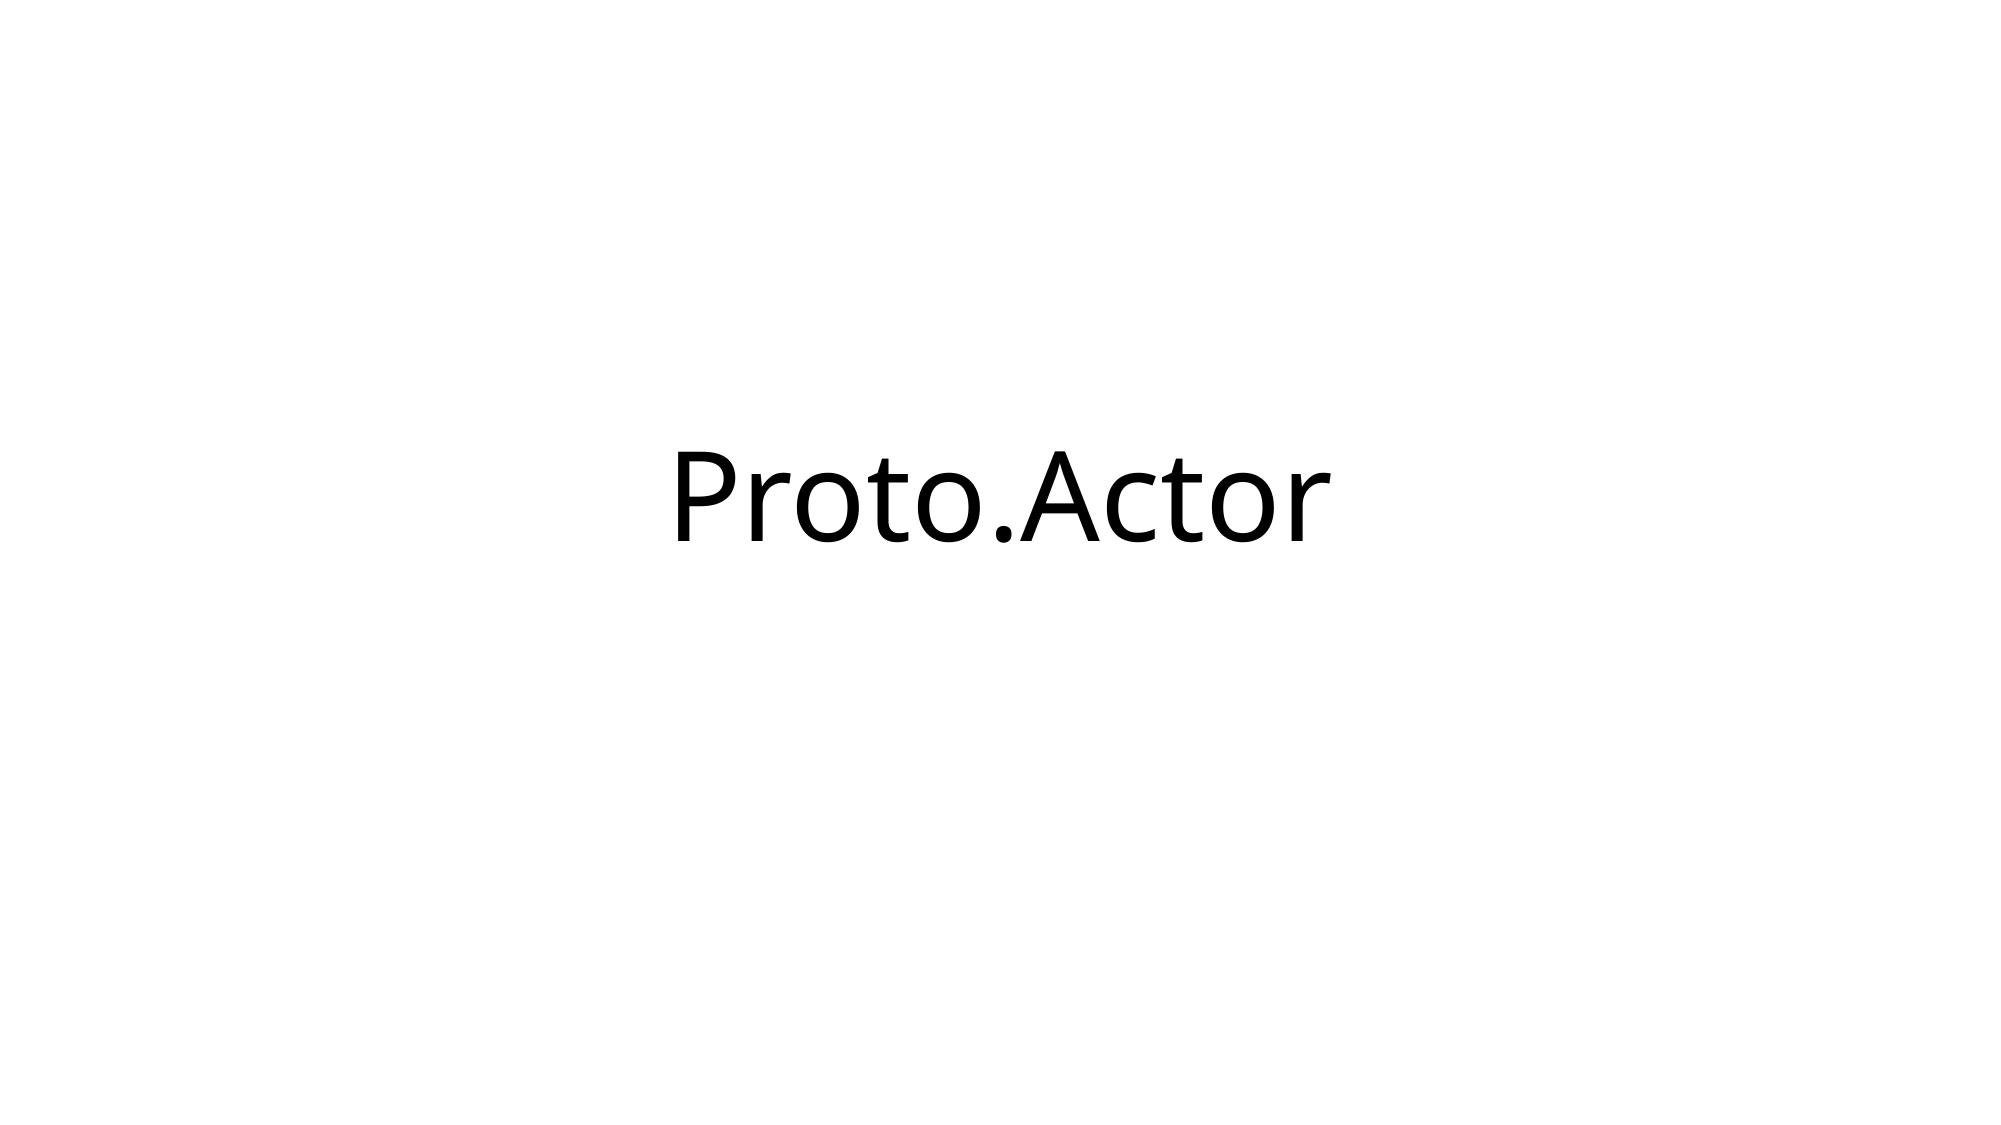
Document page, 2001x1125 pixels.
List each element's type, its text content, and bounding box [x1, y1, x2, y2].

title Proto.Actor [249, 184, 1750, 576]
